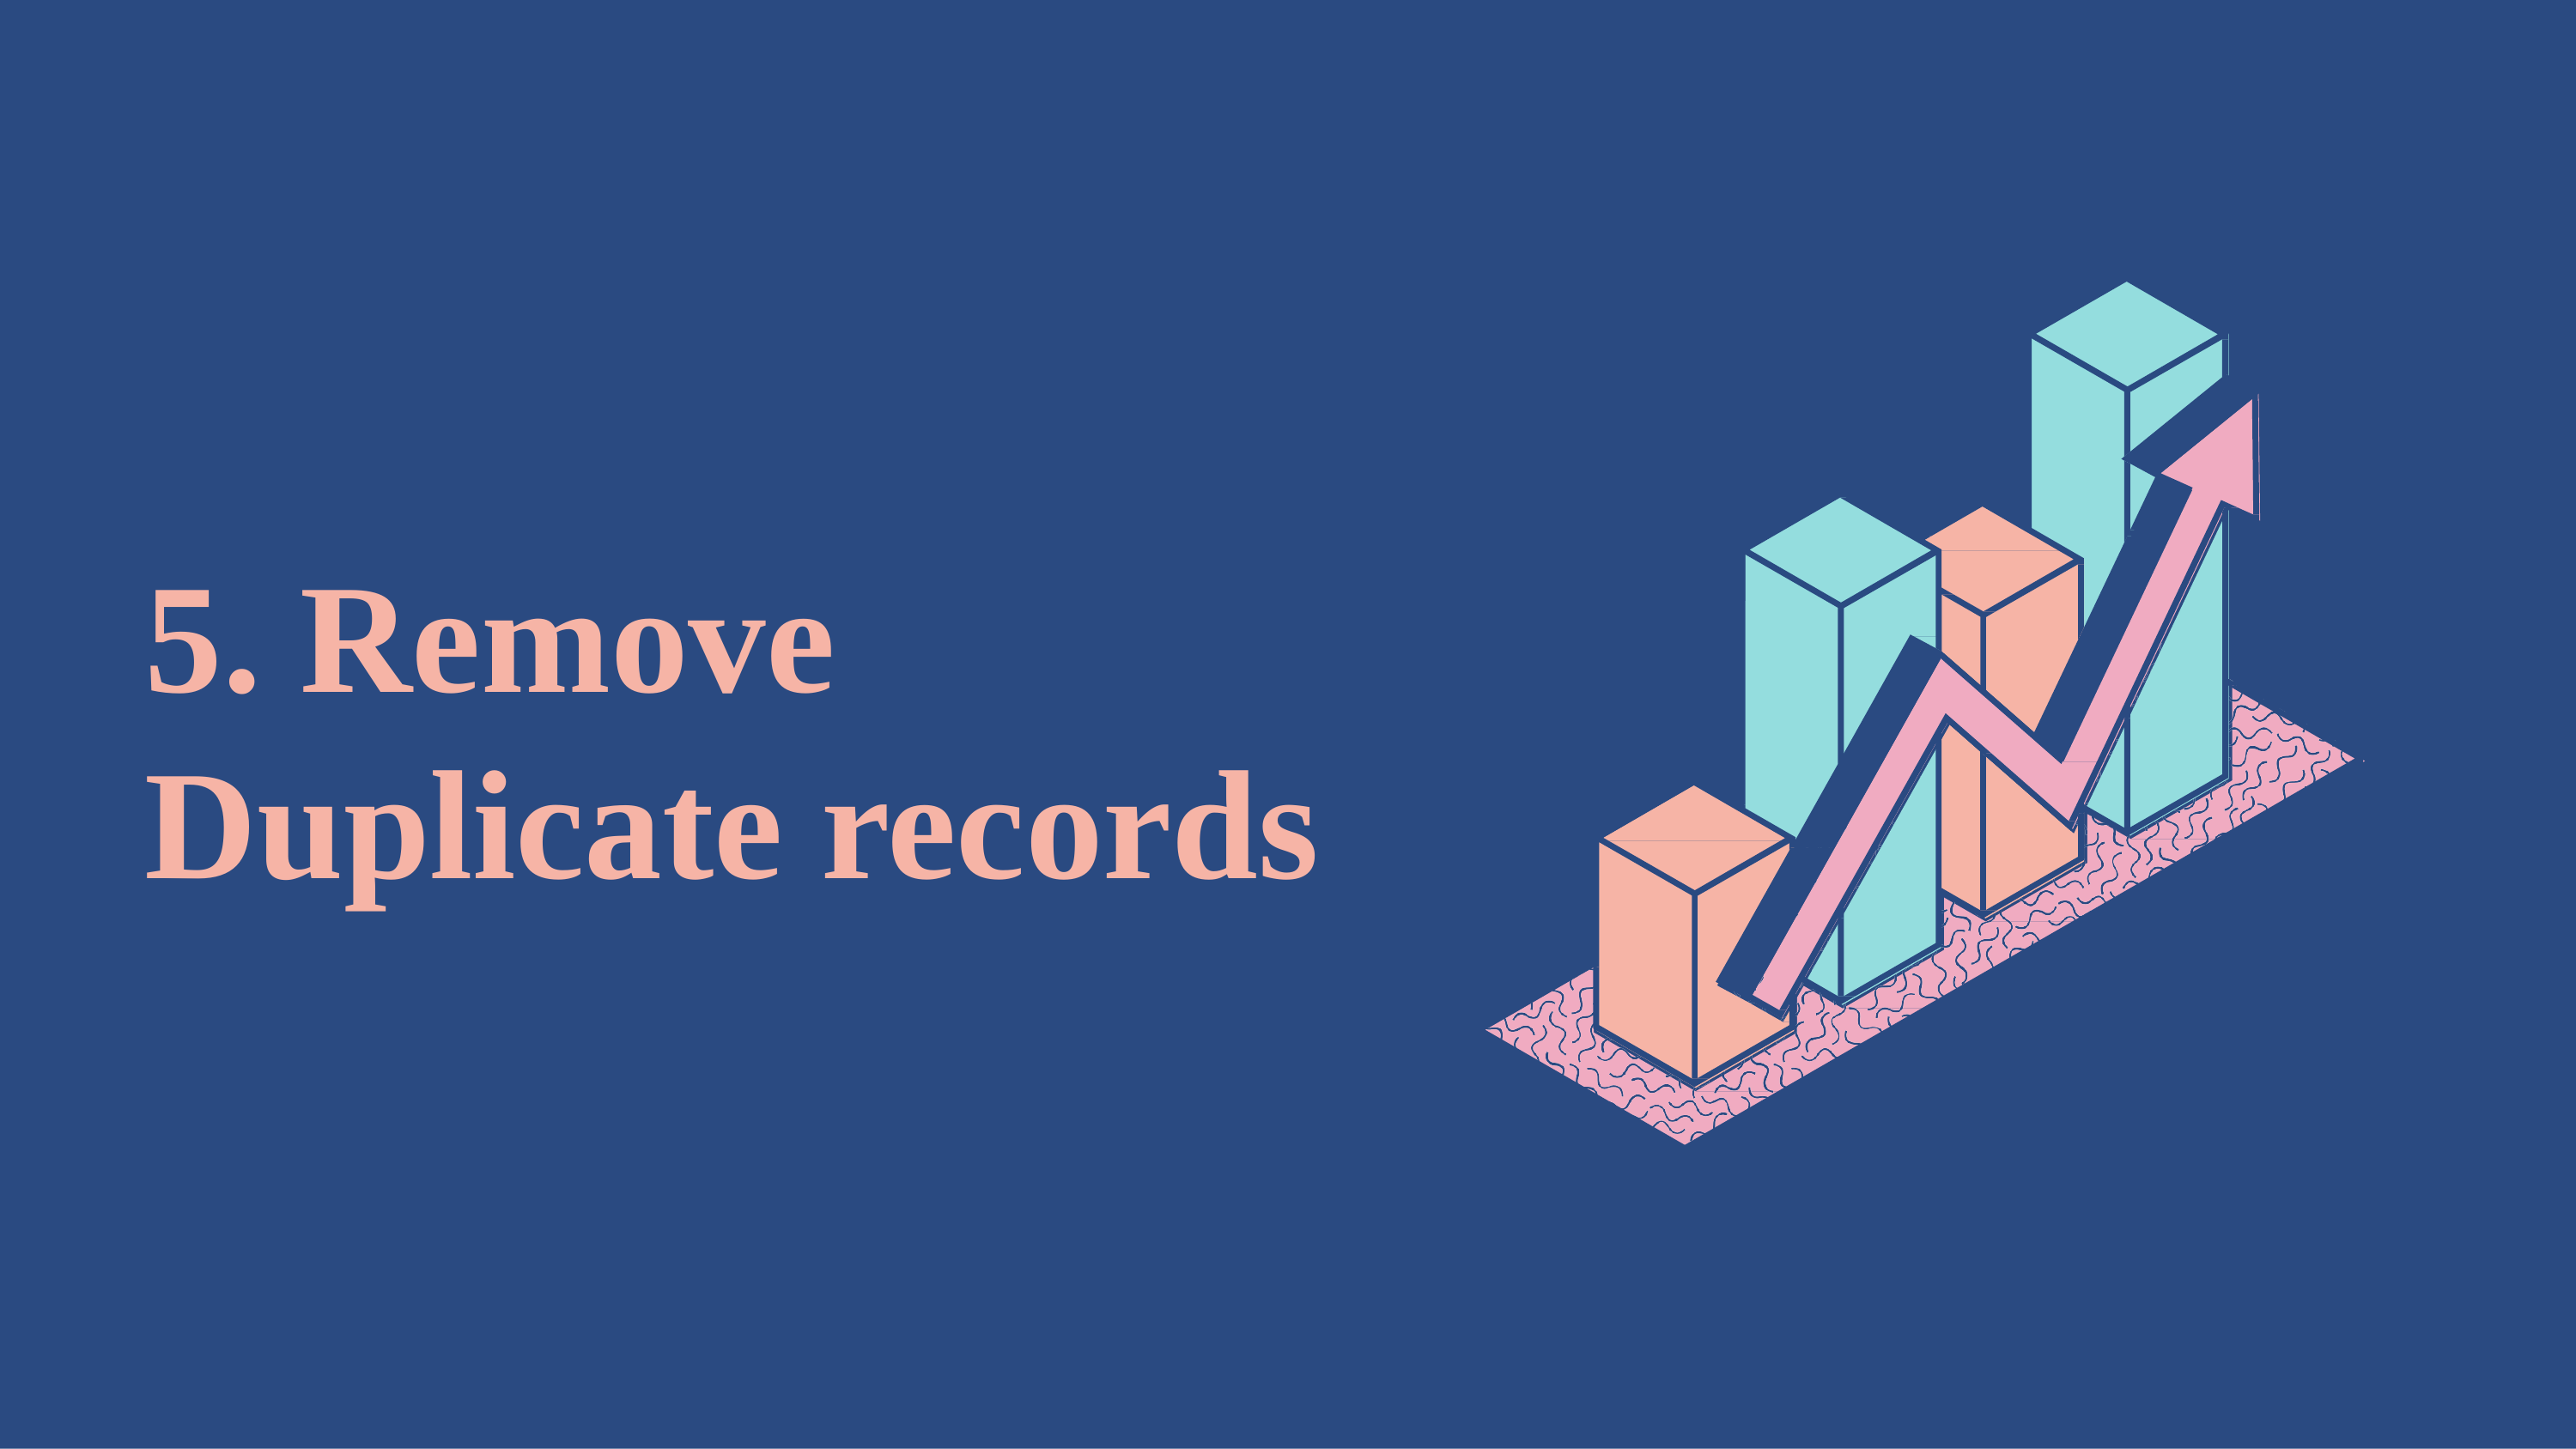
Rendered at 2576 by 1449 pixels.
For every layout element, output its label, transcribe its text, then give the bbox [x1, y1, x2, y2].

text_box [1475, 274, 2368, 1174]
text_box 5. Remove Duplicate records [143, 534, 1471, 910]
